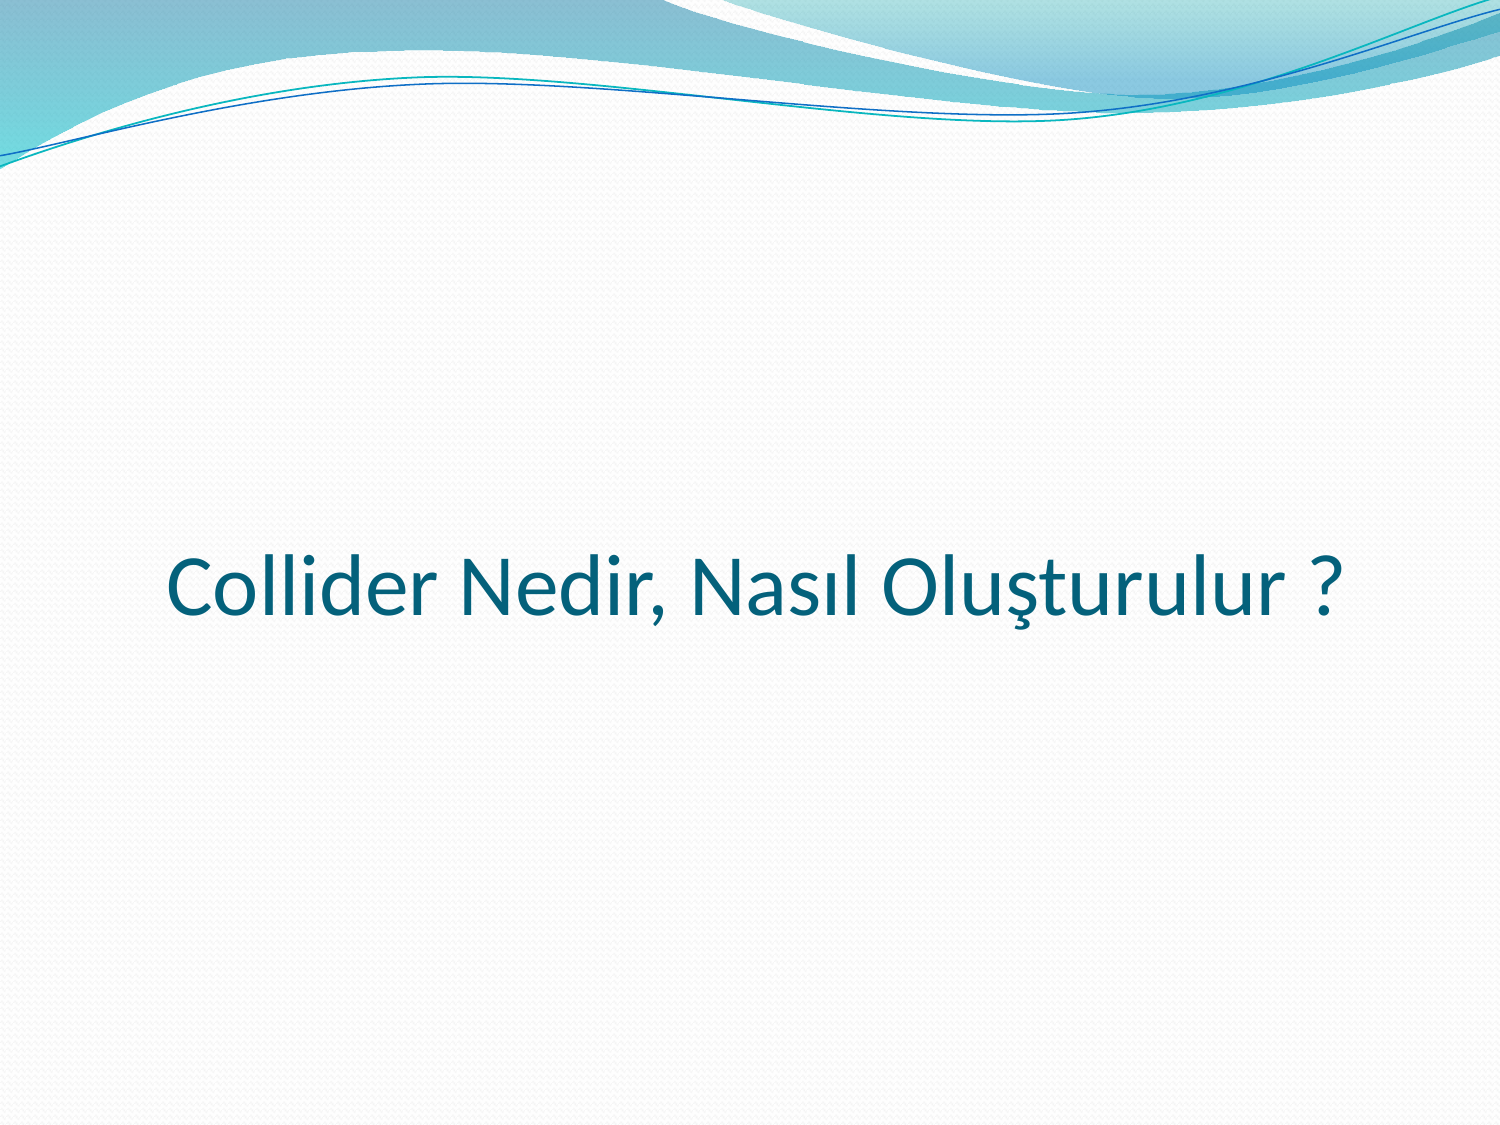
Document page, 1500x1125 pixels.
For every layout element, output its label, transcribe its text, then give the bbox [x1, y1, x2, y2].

title Collider Nedir, Nasıl Oluşturulur ? [82, 445, 1432, 633]
